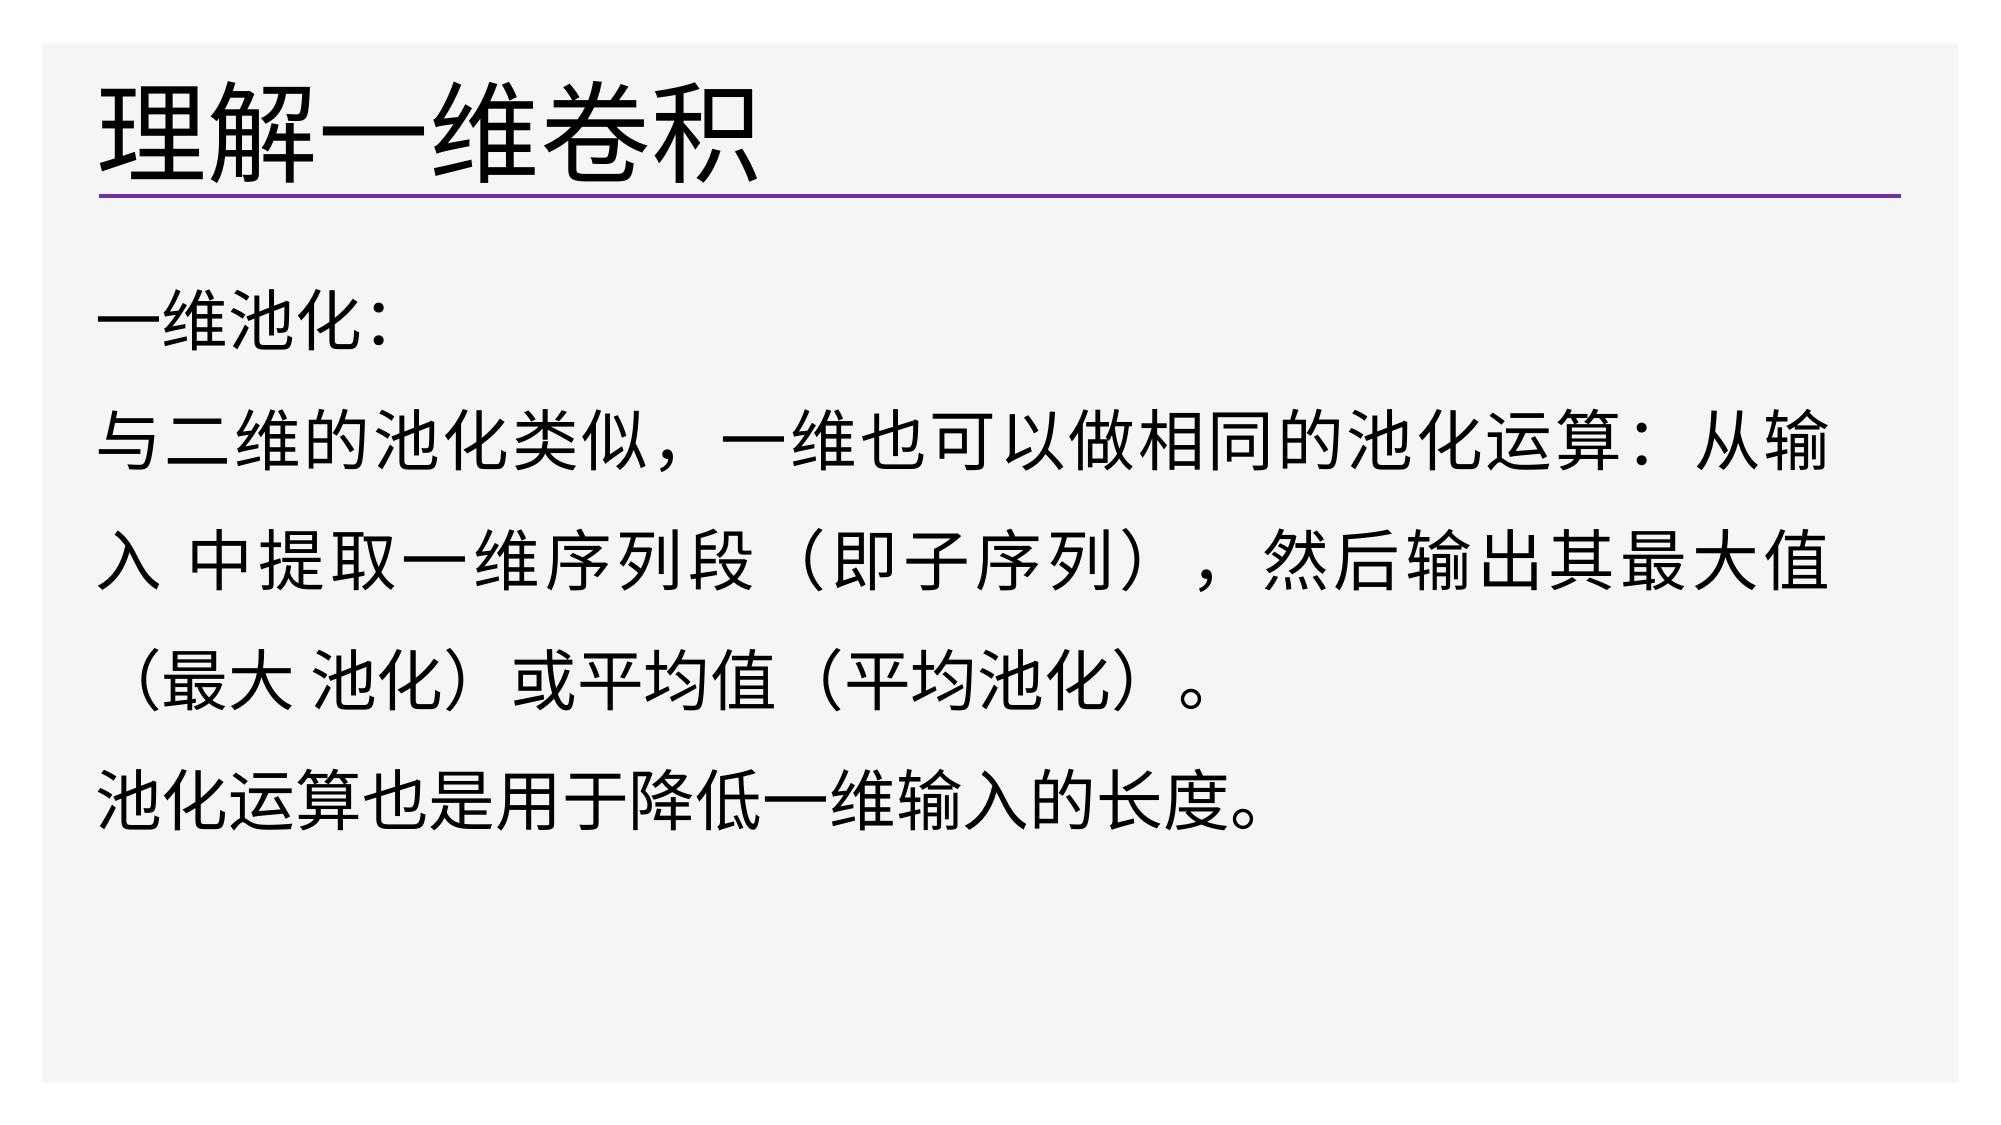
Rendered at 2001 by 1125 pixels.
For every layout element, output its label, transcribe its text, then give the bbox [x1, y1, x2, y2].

text_box 一维池化： 与二维的池化类似，一维也可以做相同的池化运算：从输入 中提取一维序列段（即子序列），然后输出其最大值（最大 池化）或平均值（平均池化）。 池化运算也是用于降低一维输入的长度。 [93, 236, 1832, 839]
title 理解一维卷积 [94, 61, 766, 236]
